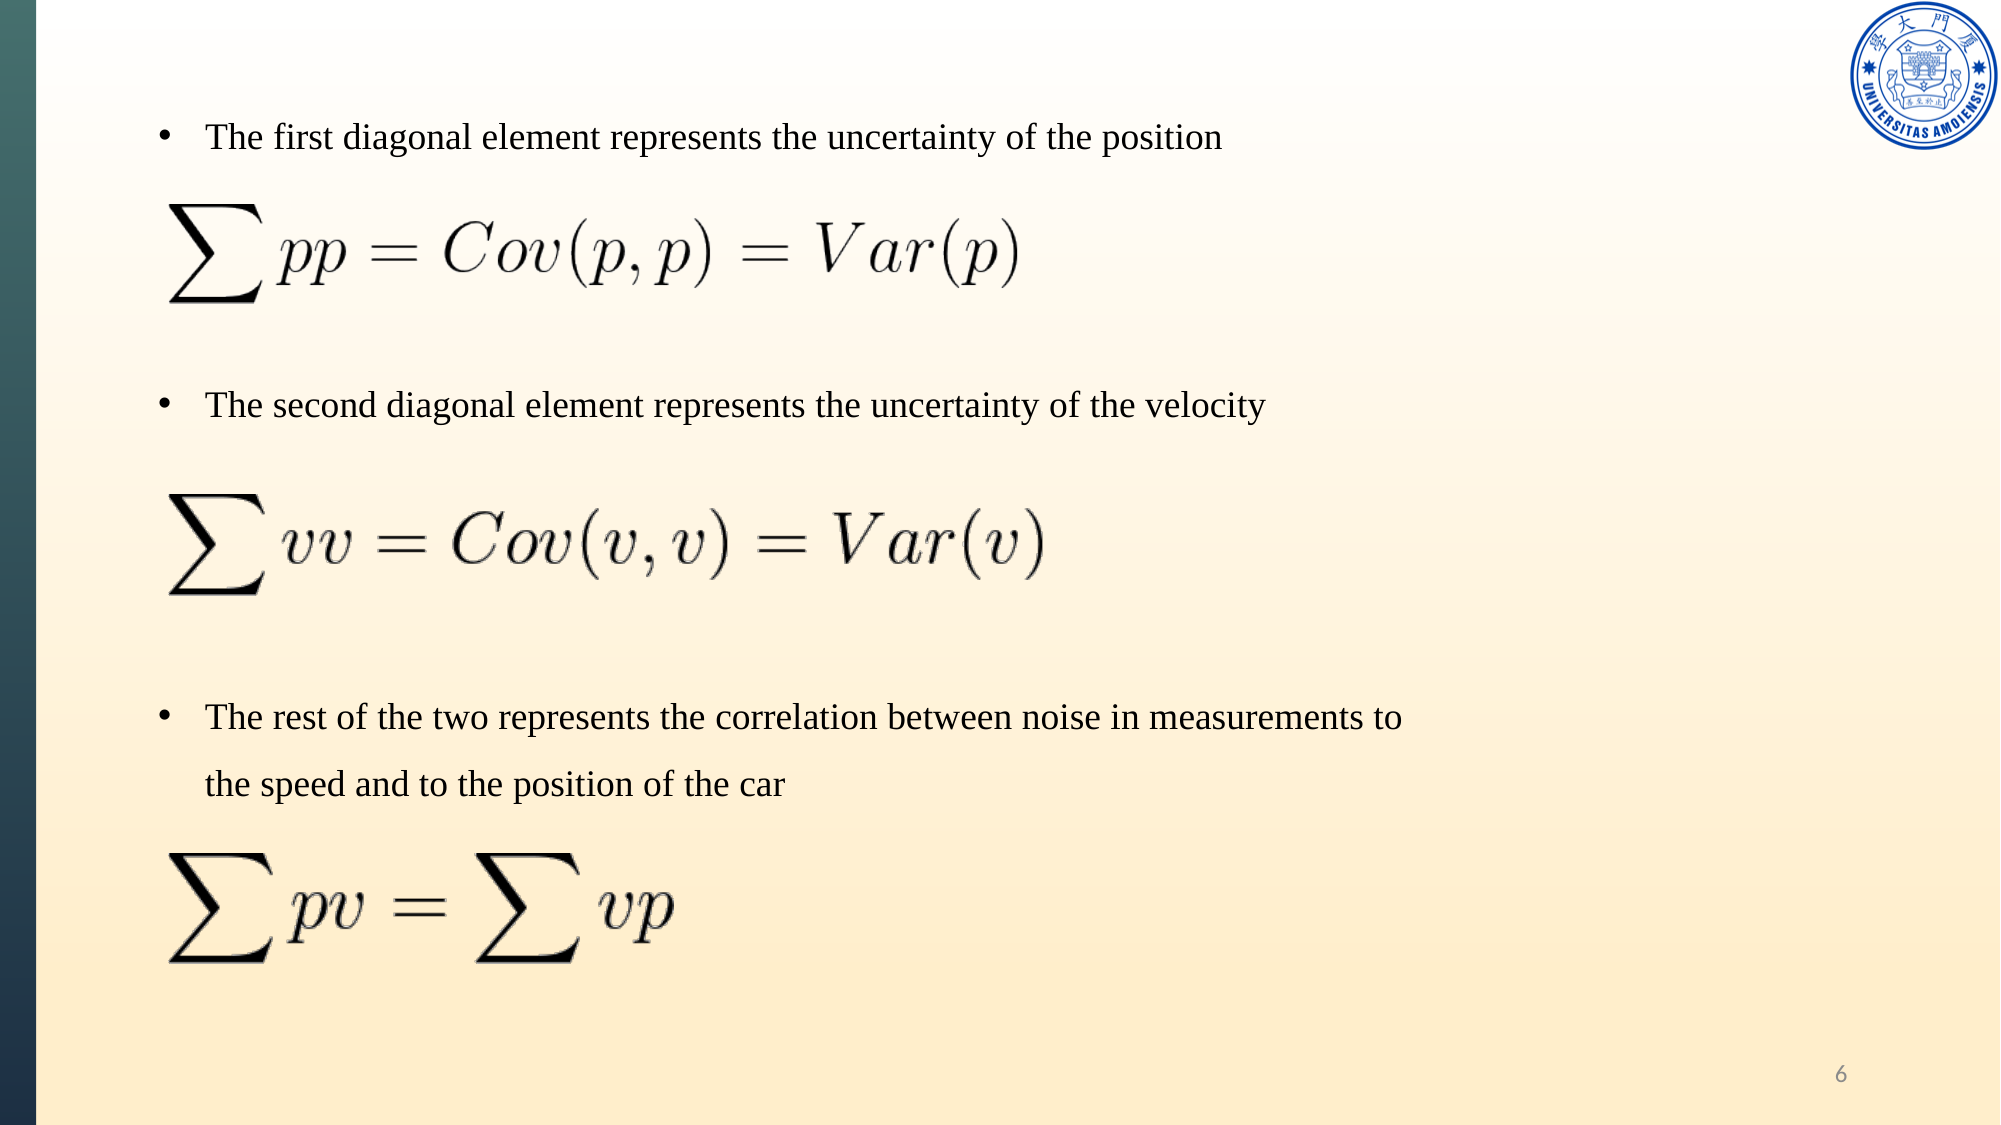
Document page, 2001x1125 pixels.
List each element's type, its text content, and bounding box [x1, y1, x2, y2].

text_box The first diagonal element represents the uncertainty of the position [143, 104, 1246, 165]
text_box [0, 0, 37, 1125]
picture [1847, 0, 2000, 152]
slide_number 6 [1412, 1042, 1863, 1103]
picture [168, 853, 674, 964]
picture [168, 204, 1019, 304]
text_box The rest of the two represents the correlation between noise in measurements to the speed and to the position of the car [143, 661, 1472, 812]
picture [168, 494, 1044, 596]
text_box The second diagonal element represents the uncertainty of the velocity [143, 372, 1349, 433]
